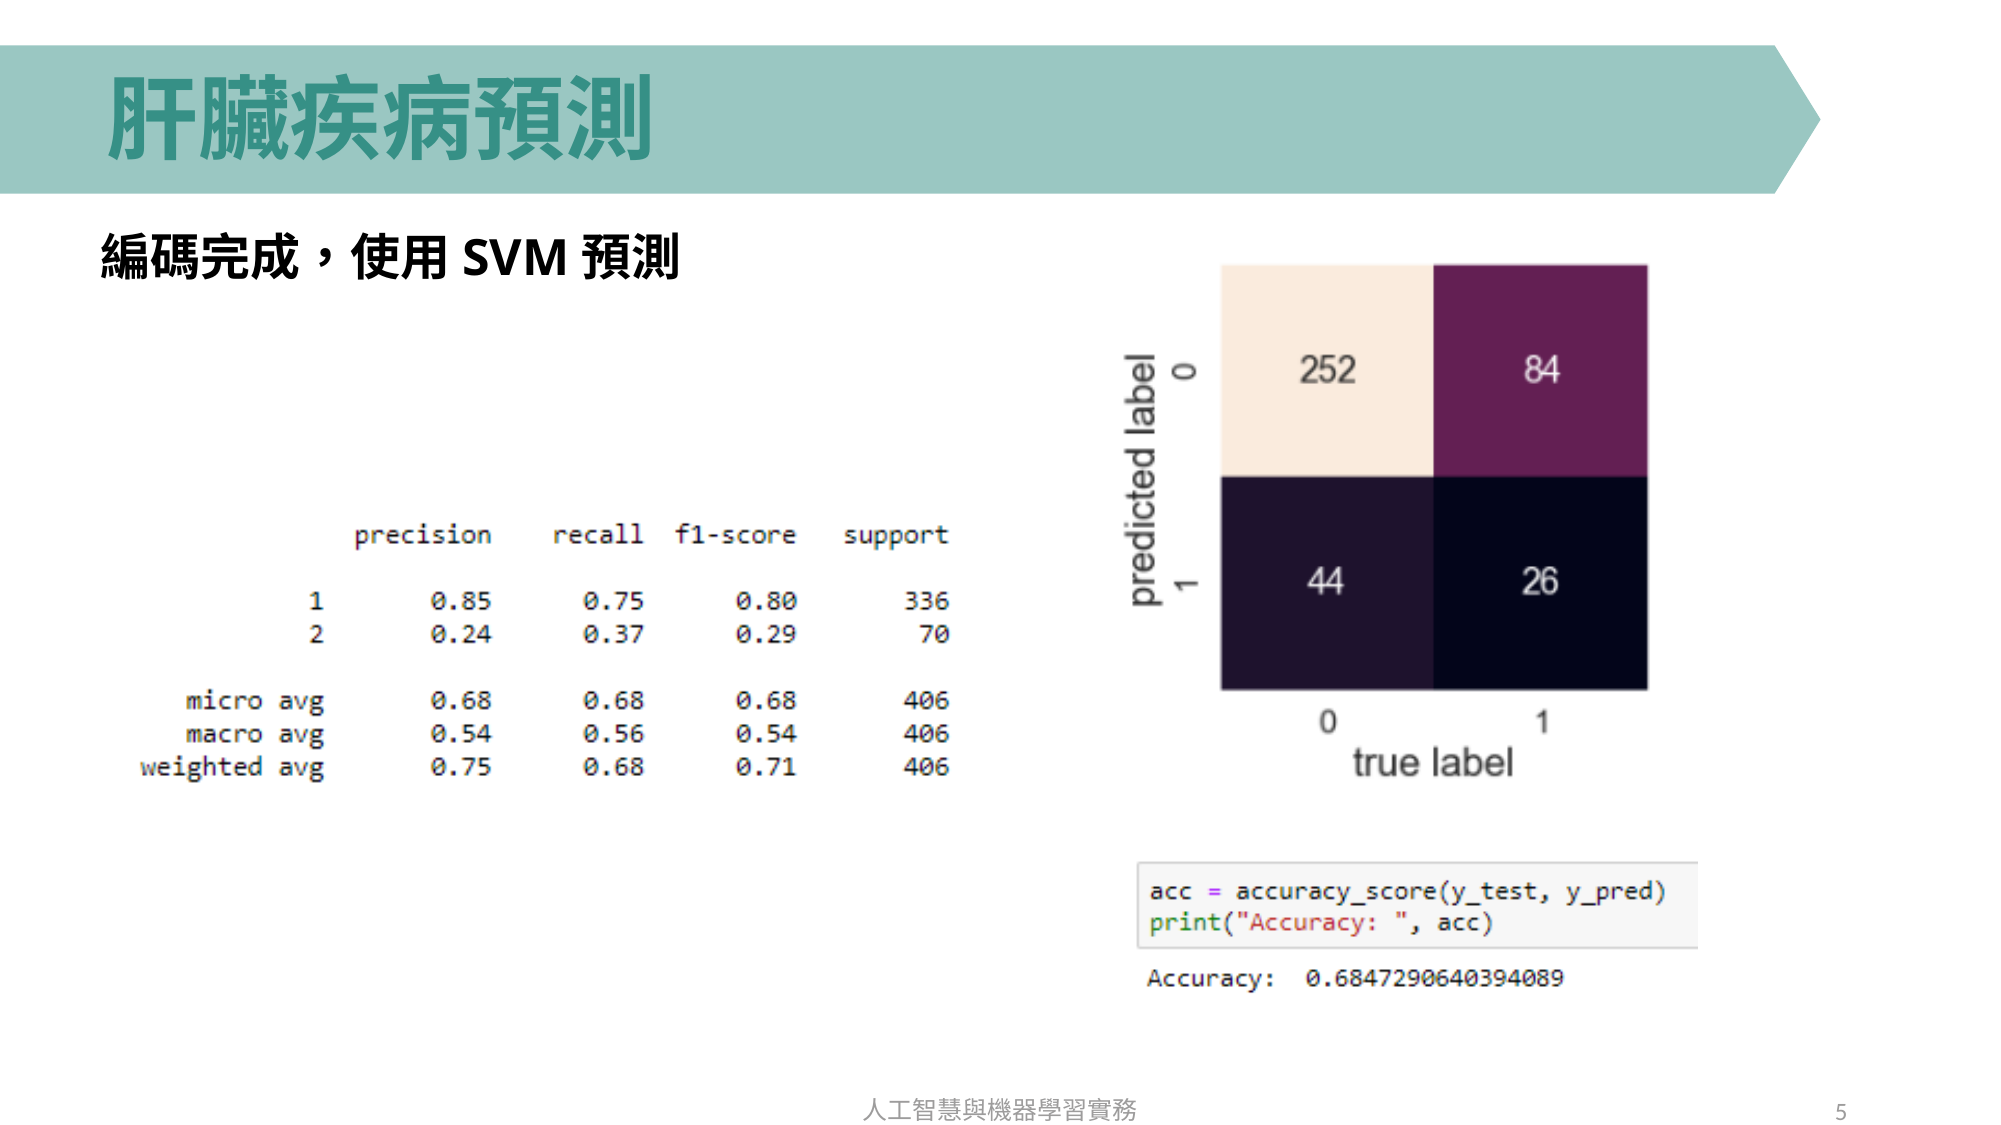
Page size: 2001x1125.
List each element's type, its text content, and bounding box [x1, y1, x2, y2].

text_box 編碼完成，使用SVM預測 [85, 157, 697, 293]
picture [108, 513, 1000, 818]
picture [1127, 856, 1698, 1018]
picture [1070, 240, 1698, 818]
footer 人工智慧與機器學習實務 [662, 1095, 1338, 1123]
slide_number 5 [1412, 1096, 1863, 1125]
title 肝臟疾病預測 [91, 59, 1756, 187]
